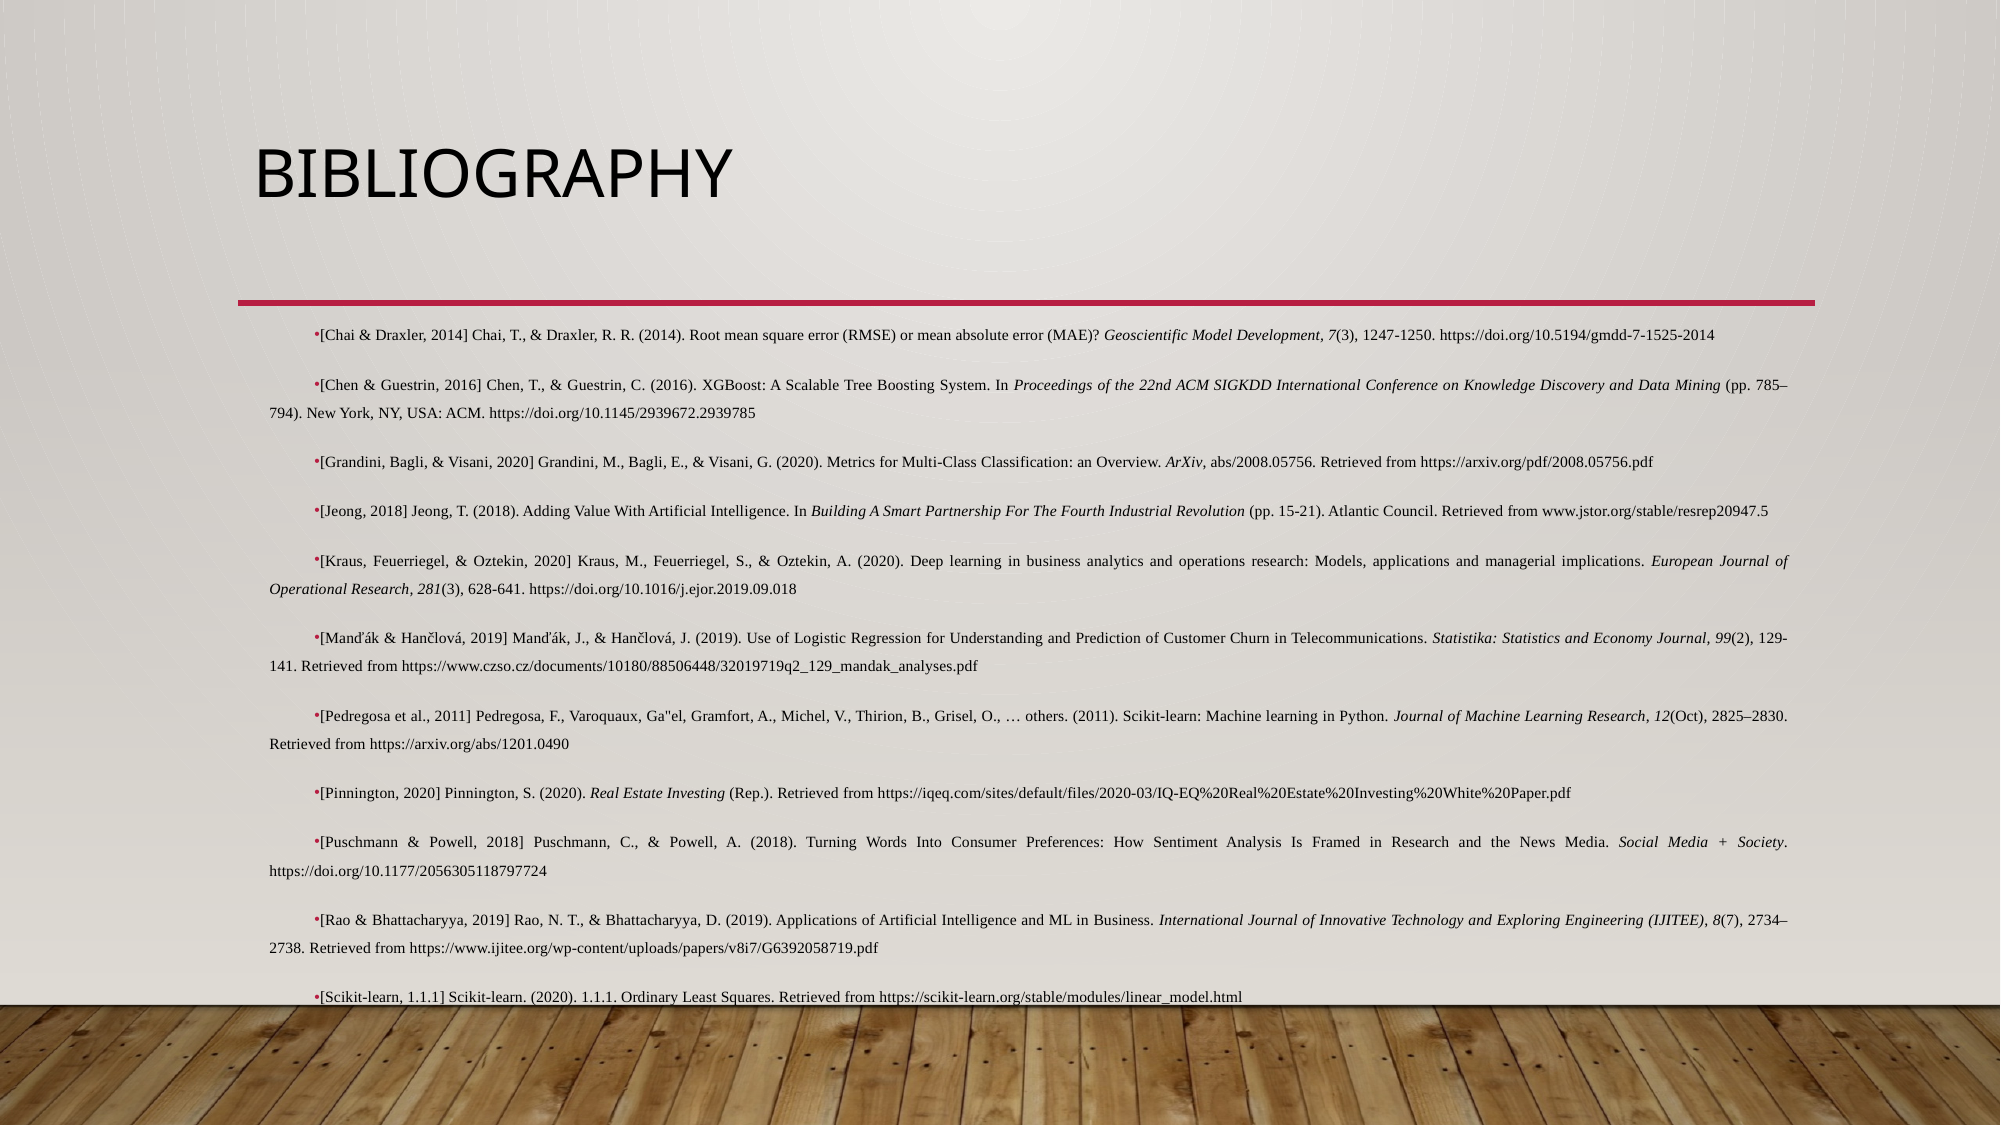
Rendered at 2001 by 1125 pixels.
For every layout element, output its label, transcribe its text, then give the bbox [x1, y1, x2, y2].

picture [0, 1005, 2000, 1125]
list [Chai & Draxler, 2014] Chai, T., & Draxler, R. R. (2014). Root mean square error (RMSE) or mean absolute error (MAE)? Geoscientific Model Development, 7(3), 1247-1250. https://doi.org/10.5194/gmdd-7-1525-2014 [Chen & Guestrin, 2016] Chen, T., & Guestrin, C. (2016). XGBoost: A Scalable Tree Boosting System. In Proceedings of the 22nd ACM SIGKDD International Conference on Knowledge Discovery and Data Mining (pp. 785–794). New York, NY, USA: ACM. https://doi.org/10.1145/2939672.2939785 [Grandini, Bagli, & Visani, 2020] Grandini, M., Bagli, E., & Visani, G. (2020). Metrics for Multi-Class Classification: an Overview. ArXiv, abs/2008.05756. Retrieved from https://arxiv.org/pdf/2008.05756.pdf [Jeong, 2018] Jeong, T. (2018). Adding Value With Artificial Intelligence. In Building A Smart Partnership For The Fourth Industrial Revolution (pp. 15-21). Atlantic Council. Retrieved from www.jstor.org/stable/resrep20947.5 [Kraus, Feuerriegel, & Oztekin, 2020] Kraus, M., Feuerriegel, S., & Oztekin, A. (2020). Deep learning in business analytics and operations research: Models, applications and managerial implications. European Journal of Operational Research, 281(3), 628-641. https://doi.org/10.1016/j.ejor.2019.09.018 [Manďák & Hančlová, 2019] Manďák, J., & Hančlová, J. (2019). Use of Logistic Regression for Understanding and Prediction of Customer Churn in Telecommunications. Statistika: Statistics and Economy Journal, 99(2), 129-141. Retrieved from https://www.czso.cz/documents/10180/88506448/32019719q2_129_mandak_analyses.pdf [Pedregosa et al., 2011] Pedregosa, F., Varoquaux, Ga"el, Gramfort, A., Michel, V., Thirion, B., Grisel, O., … others. (2011). Scikit-learn: Machine learning in Python. Journal of Machine Learning Research, 12(Oct), 2825–2830. Retrieved from https://arxiv.org/abs/1201.0490 [Pinnington, 2020] Pinnington, S. (2020). Real Estate Investing (Rep.). Retrieved from https://iqeq.com/sites/default/files/2020-03/IQ-EQ%20Real%20Estate%20Investing%20White%20Paper.pdf [Puschmann & Powell, 2018] Puschmann, C., & Powell, A. (2018). Turning Words Into Consumer Preferences: How Sentiment Analysis Is Framed in Research and the News Media. Social Media + Society. https://doi.org/10.1177/2056305118797724 [Rao & Bhattacharyya, 2019] Rao, N. T., & Bhattacharyya, D. (2019). Applications of Artificial Intelligence and ML in Business. International Journal of Innovative Technology and Exploring Engineering (IJITEE), 8(7), 2734–2738. Retrieved from https://www.ijitee.org/wp-content/uploads/papers/v8i7/G6392058719.pdf [Scikit-learn, 1.1.1] Scikit-learn. (2020). 1.1.1. Ordinary Least Squares. Retrieved from https://scikit-learn.org/stable/modules/linear_model.html [216, 308, 1803, 1090]
title BIBLIOGRAPHY [238, 131, 1814, 305]
